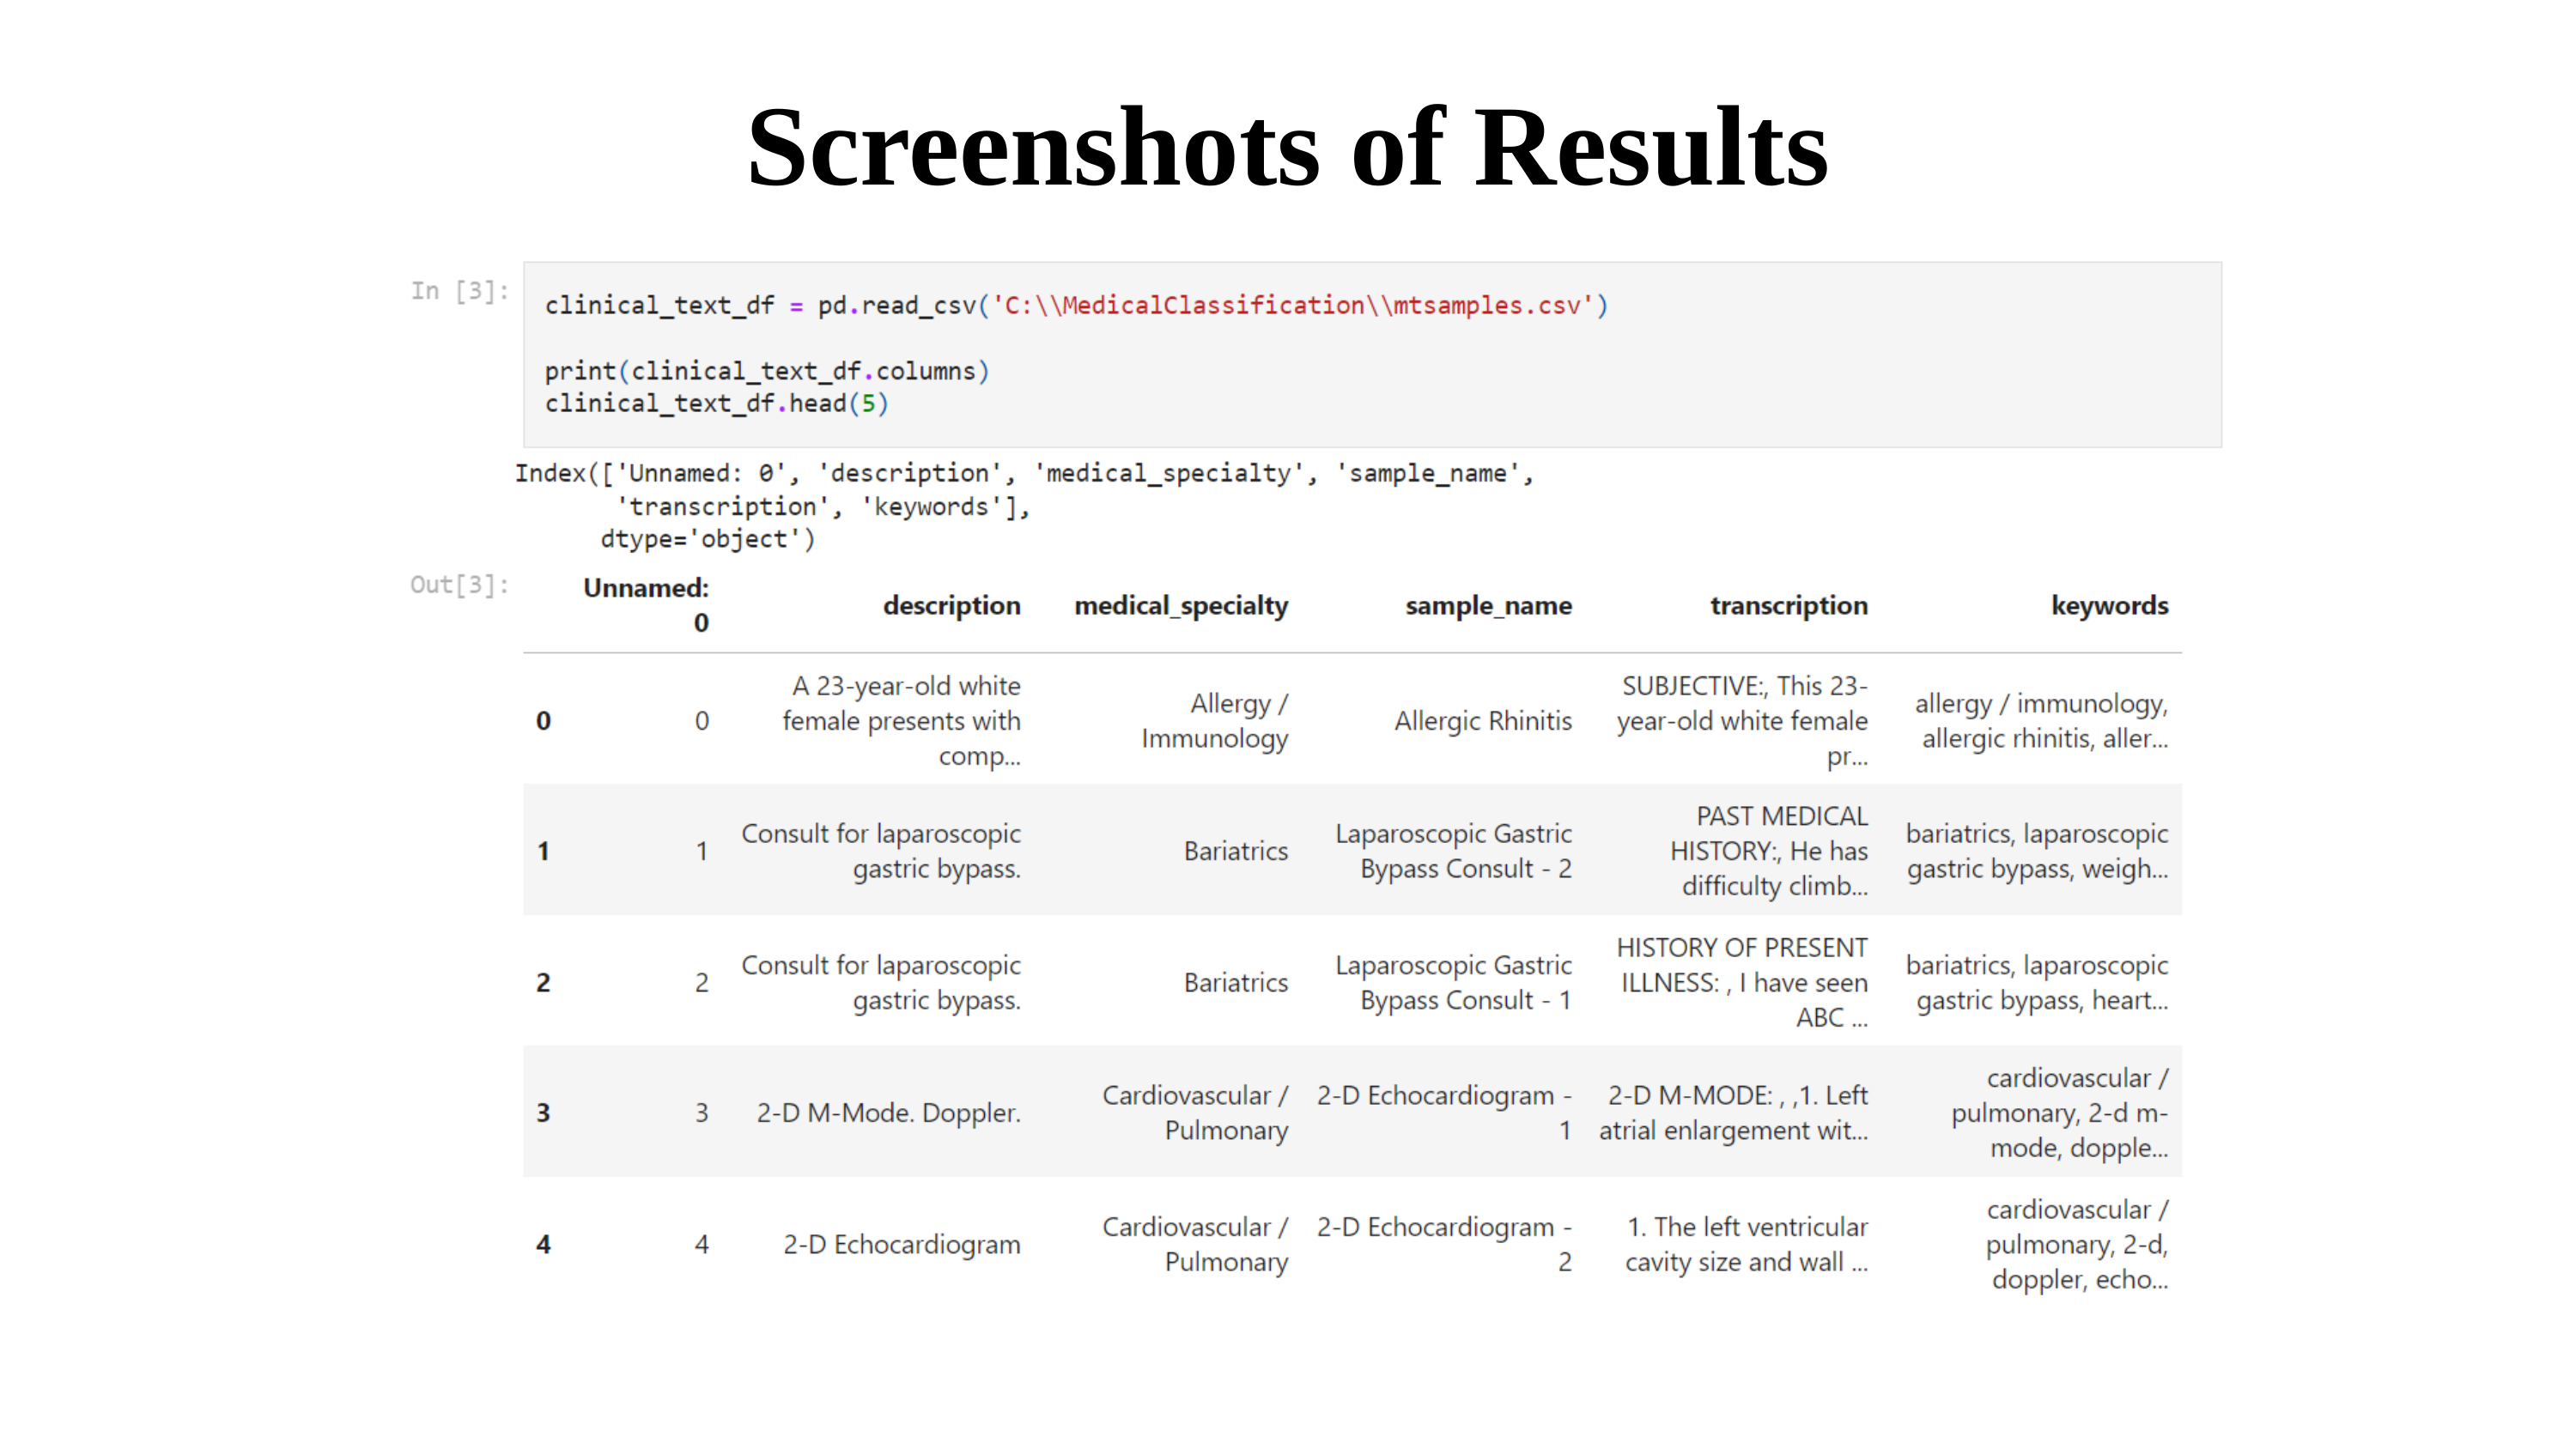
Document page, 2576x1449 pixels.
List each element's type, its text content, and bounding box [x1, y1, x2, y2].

text_box Screenshots of Results [0, 42, 2576, 208]
picture [313, 254, 2262, 1348]
